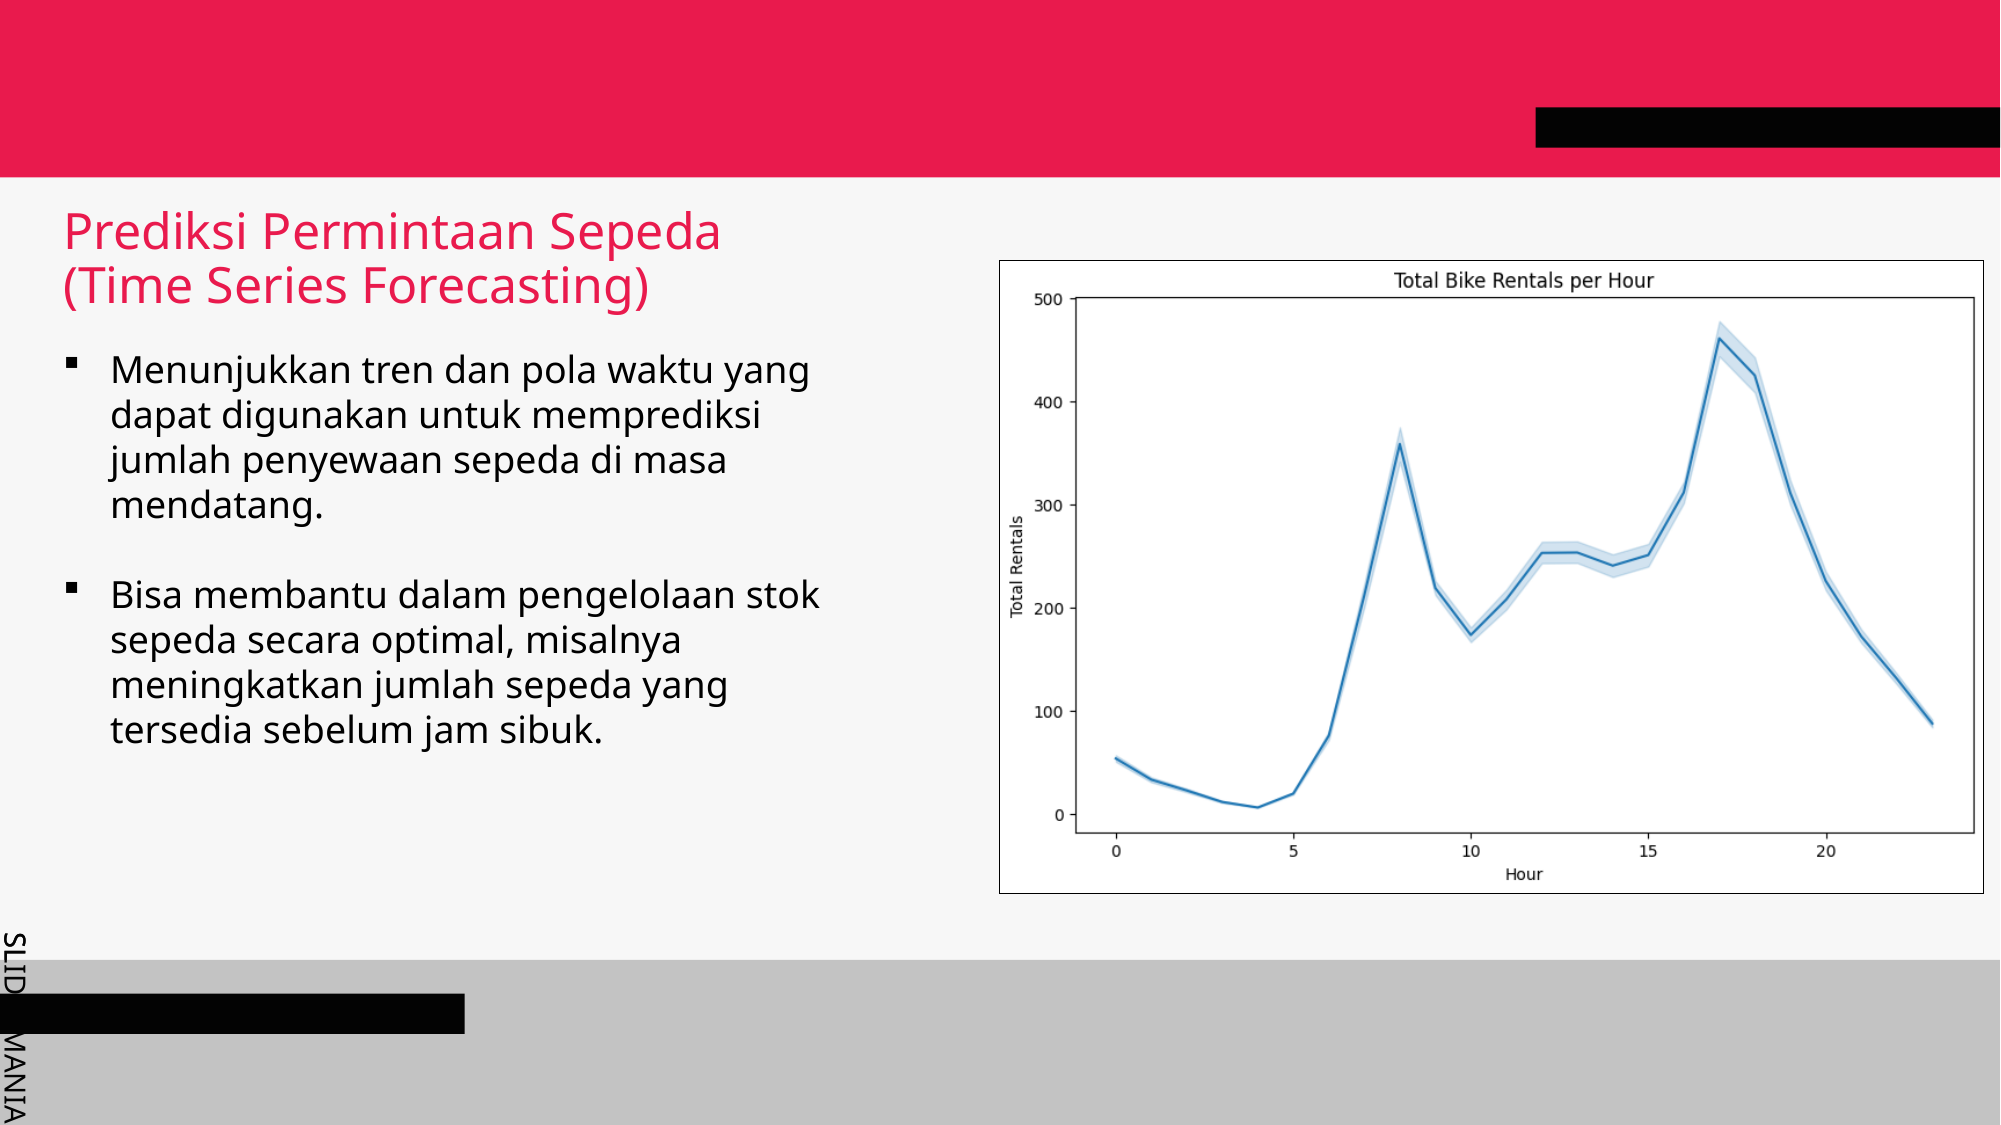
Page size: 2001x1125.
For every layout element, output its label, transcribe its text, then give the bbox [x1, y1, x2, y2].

text_box Menunjukkan tren dan pola waktu yang dapat digunakan untuk memprediksi jumlah penyewaan sepeda di masa mendatang. Bisa membantu dalam pengelolaan stok sepeda secara optimal, misalnya meningkatkan jumlah sepeda yang tersedia sebelum jam sibuk. [48, 338, 866, 816]
list Prediksi Permintaan Sepeda (Time Series Forecasting) [48, 197, 866, 323]
picture [999, 259, 1985, 894]
